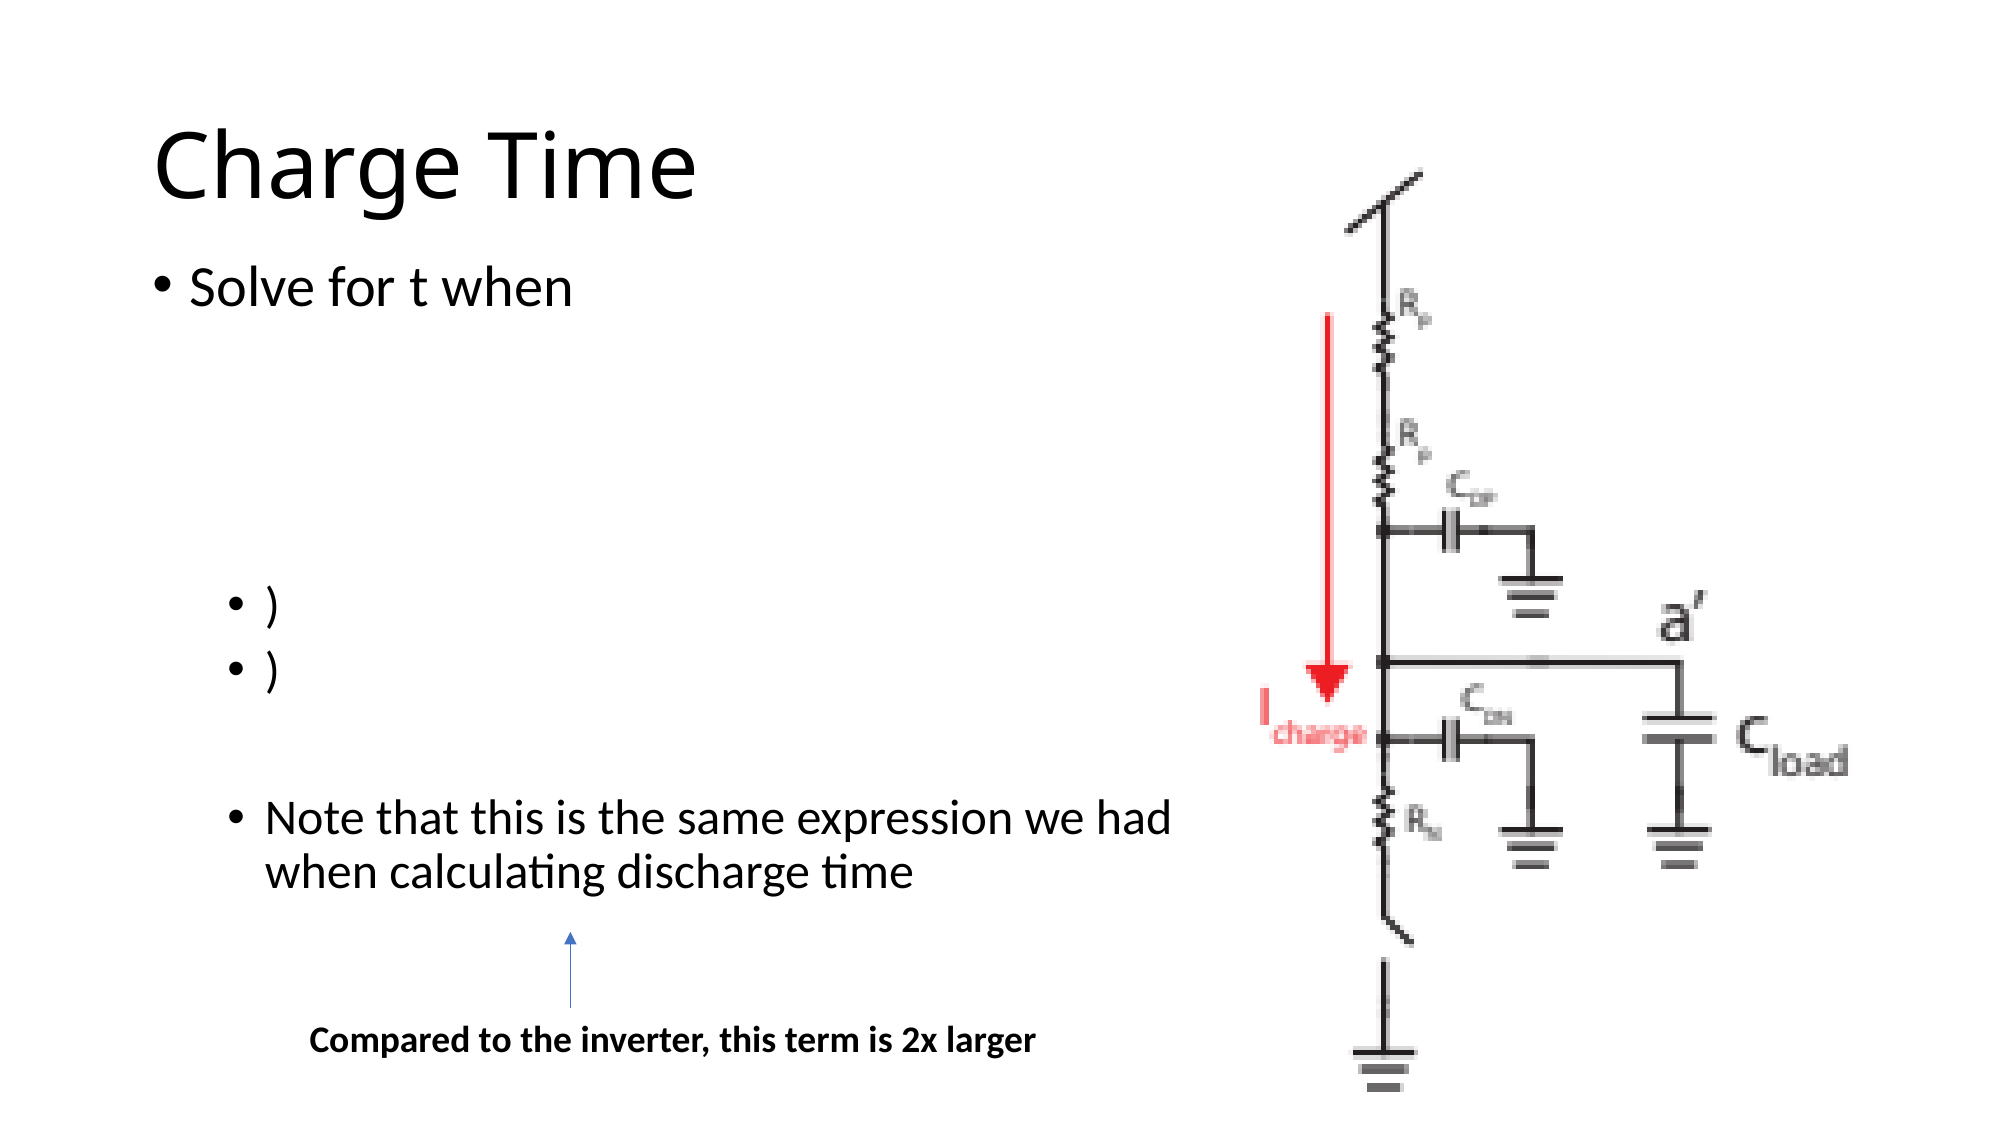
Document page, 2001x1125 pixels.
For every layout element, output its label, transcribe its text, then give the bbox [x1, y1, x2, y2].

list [1209, 154, 1867, 1107]
title Charge Time [137, 59, 1863, 278]
text_box Compared to the inverter, this term is 2x larger [294, 1008, 1053, 1068]
